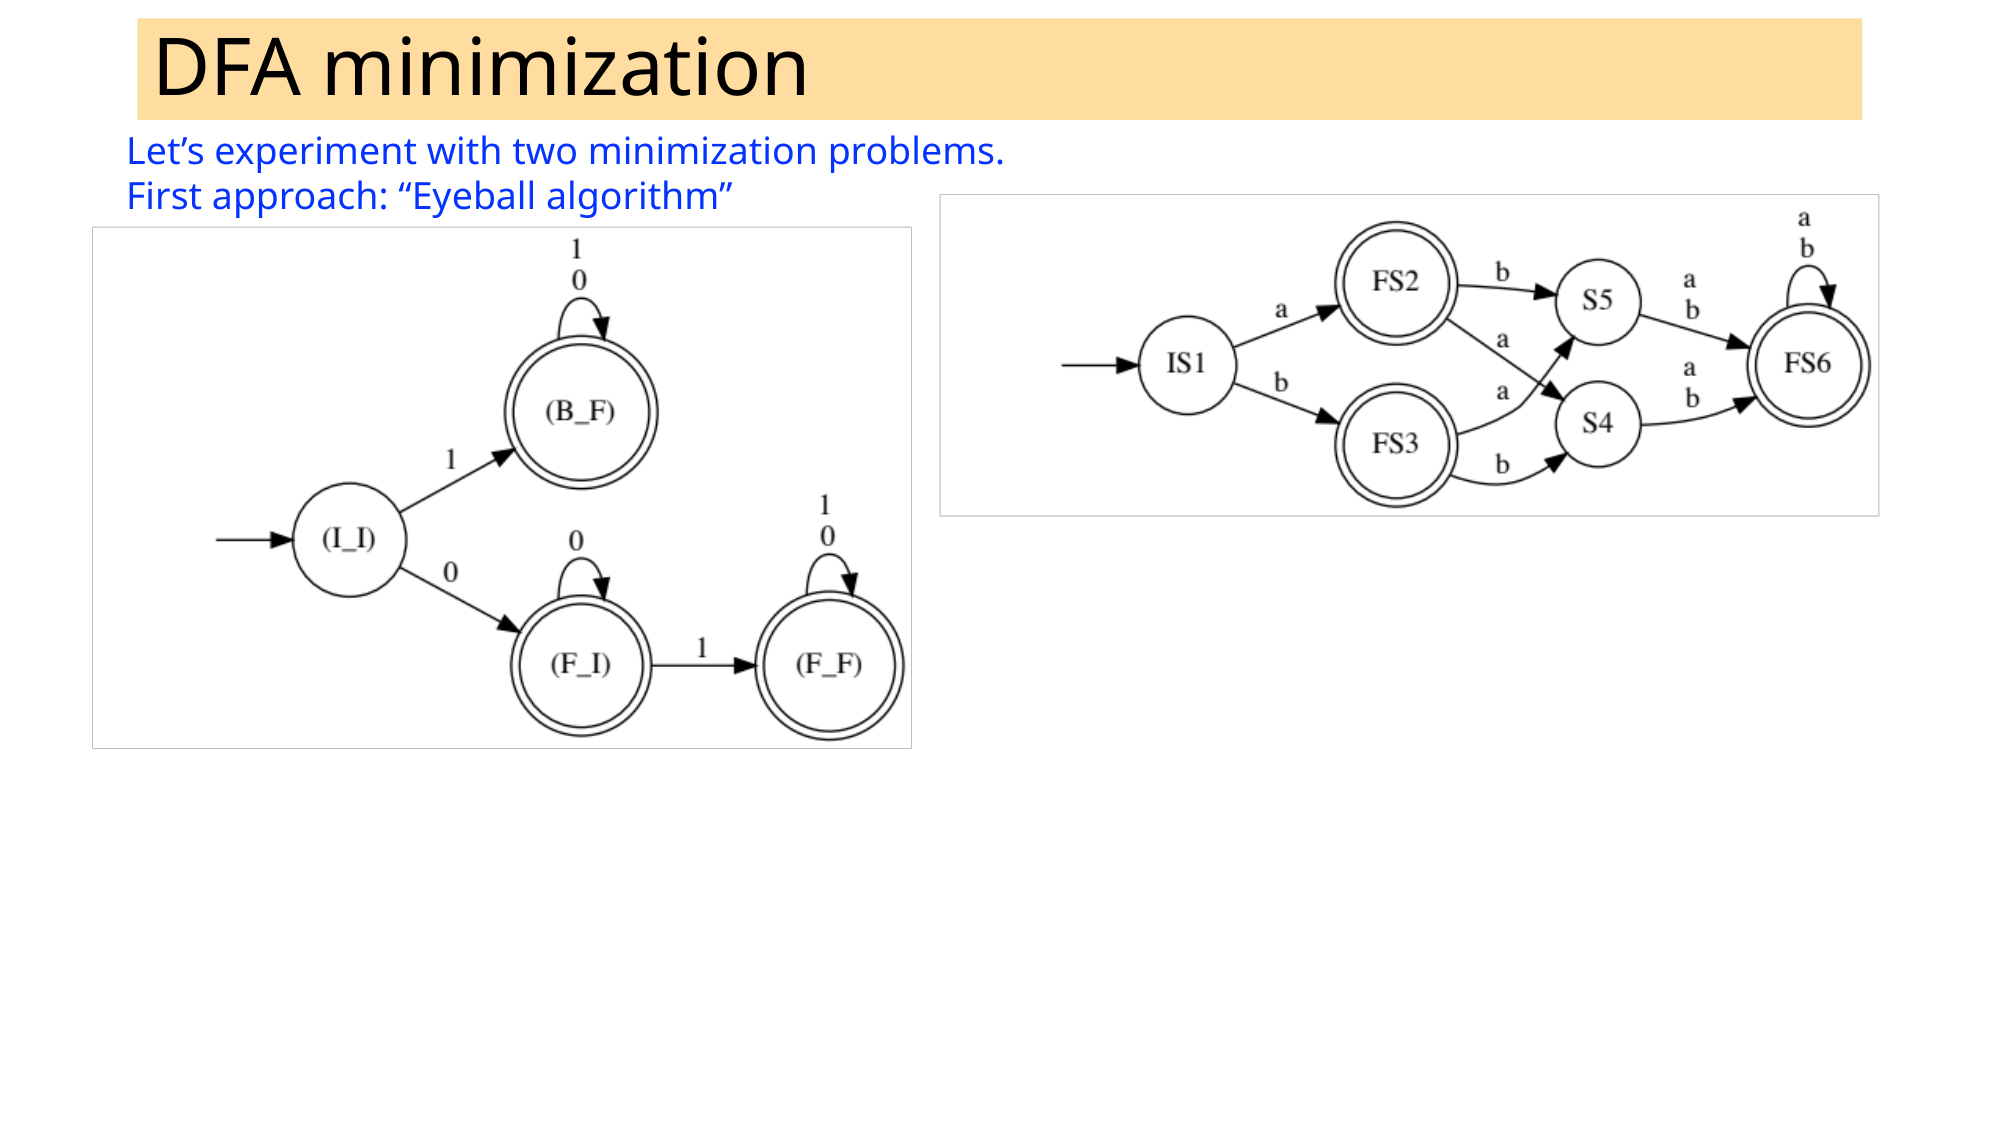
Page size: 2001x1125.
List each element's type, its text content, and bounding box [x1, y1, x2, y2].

title DFA minimization [137, 18, 1863, 119]
picture [19, 119, 1949, 822]
text_box Let’s experiment with two minimization problems. First approach: “Eyeball algorithm” [111, 119, 865, 152]
